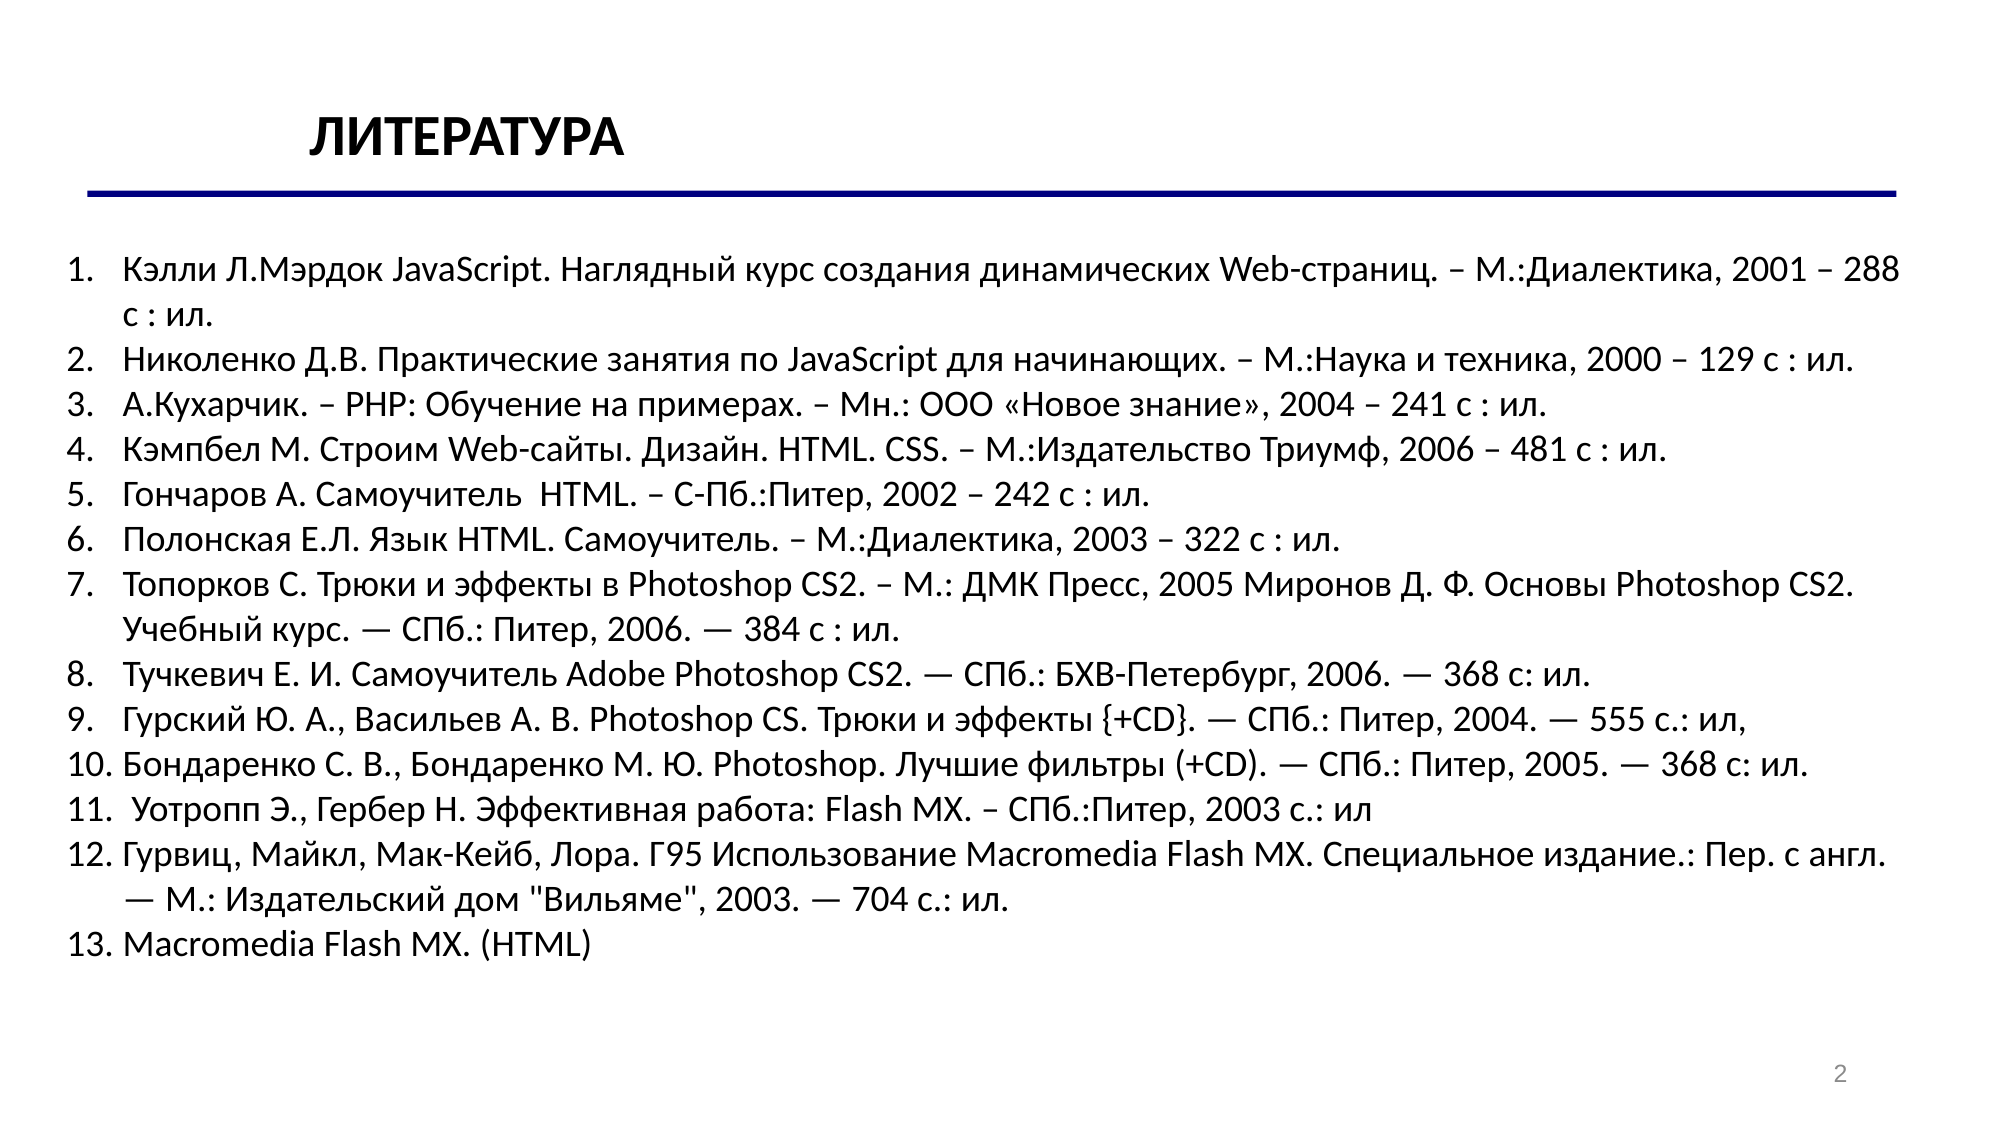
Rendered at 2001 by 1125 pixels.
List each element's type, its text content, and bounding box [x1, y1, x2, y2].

text_box Кэлли Л.Мэрдок JavaScript. Наглядный курс создания динамических Web-страниц. – М.:Диалектика, 2001 – 288 с : ил. Николенко Д.В. Практические занятия по JavaScript для начинающих. – М.:Наука и техника, 2000 – 129 с : ил. А.Кухарчик. – PHP: Обучение на примерах. – Мн.: ООО «Новое знание», 2004 – 241 с : ил. Кэмпбел М. Строим Web-сайты. Дизайн. HTML. CSS. – М.:Издательство Триумф, 2006 – 481 с : ил. Гончаров А. Самоучитель HTML. – С-Пб.:Питер, 2002 – 242 с : ил. Полонская Е.Л. Язык HTML. Самоучитель. – М.:Диалектика, 2003 – 322 с : ил. Топорков С. Трюки и эффекты в Photoshop СS2. – М.: ДМК Пресс, 2005 Миронов Д. Ф. Основы Photoshop CS2. Учебный курс. — СПб.: Питер, 2006. — 384 с : ил. Тучкевич Е. И. Самоучитель Adobe Photoshop CS2. — СПб.: БХВ-Петербург, 2006. — 368 с: ил. Гурский Ю. А., Васильев А. В. Photoshop CS. Трюки и эффекты {+CD}. — СПб.: Питер, 2004. — 555 с.: ил, Бондаренко С. В., Бондаренко М. Ю. Photoshop. Лучшие фильтры (+CD). — СПб.: Питер, 2005. — 368 с: ил. Уотропп Э., Гербер Н. Эффективная работа: Flash MX. – СПб.:Питер, 2003 с.: ил Гурвиц, Майкл, Мак-Кейб, Лора. Г95 Использование Macromedia Flash MX. Специальное издание.: Пер. с англ. — М.: Издательский дом "Вильяме", 2003. — 704 с.: ил. Macromedia Flash MX. (HTML) [51, 236, 1924, 1017]
text_box ЛИТЕРАТУРА [294, 89, 1711, 174]
slide_number 2 [1412, 1042, 1863, 1103]
